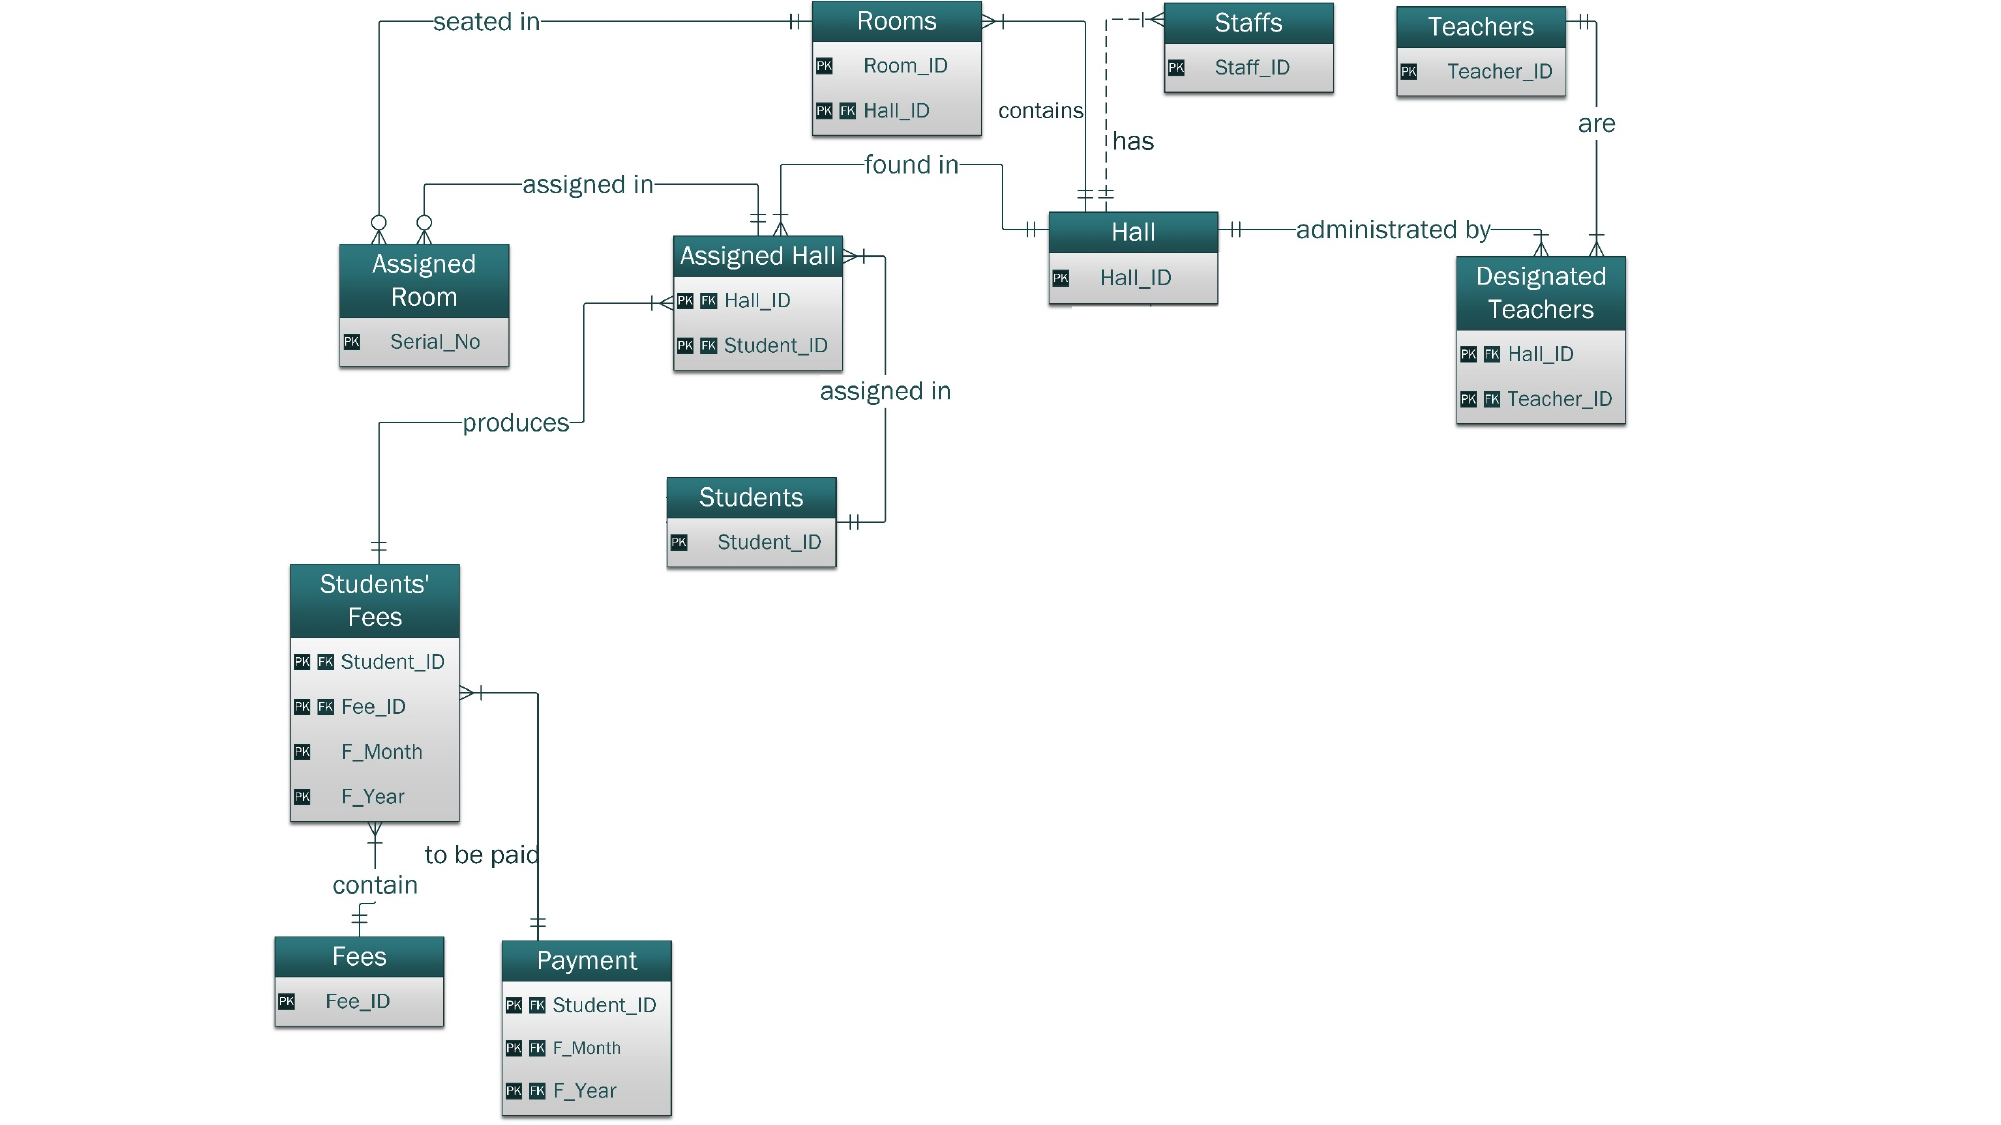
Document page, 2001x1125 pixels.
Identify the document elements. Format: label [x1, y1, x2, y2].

picture [269, 0, 1731, 1123]
